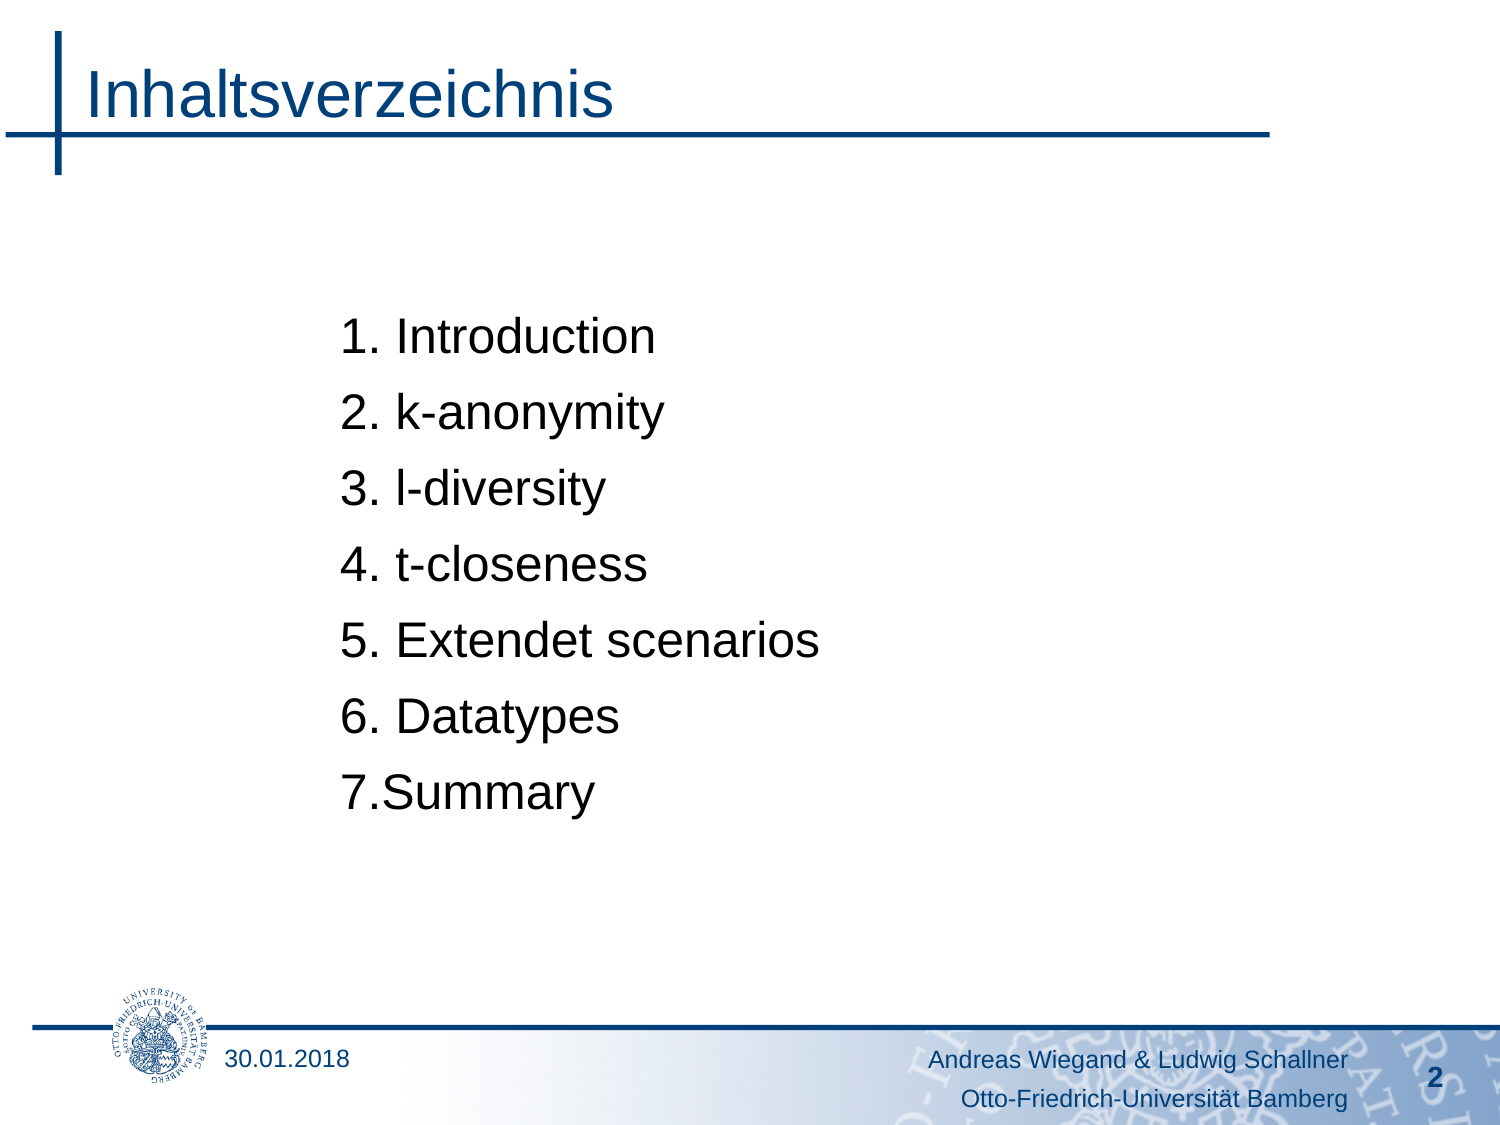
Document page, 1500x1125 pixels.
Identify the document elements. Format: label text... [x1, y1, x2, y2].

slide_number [218, 1018, 324, 1097]
title Inhaltsverzeichnis [70, 43, 1365, 138]
list 1. Introduction 2. k-anonymity 3. l-diversity 4. t-closeness 5. Extendet scenarios 6. Datatypes 7.Summary [324, 219, 1500, 1125]
picture [0, 988, 324, 1125]
slide_number 2 [1380, 1051, 1460, 1107]
